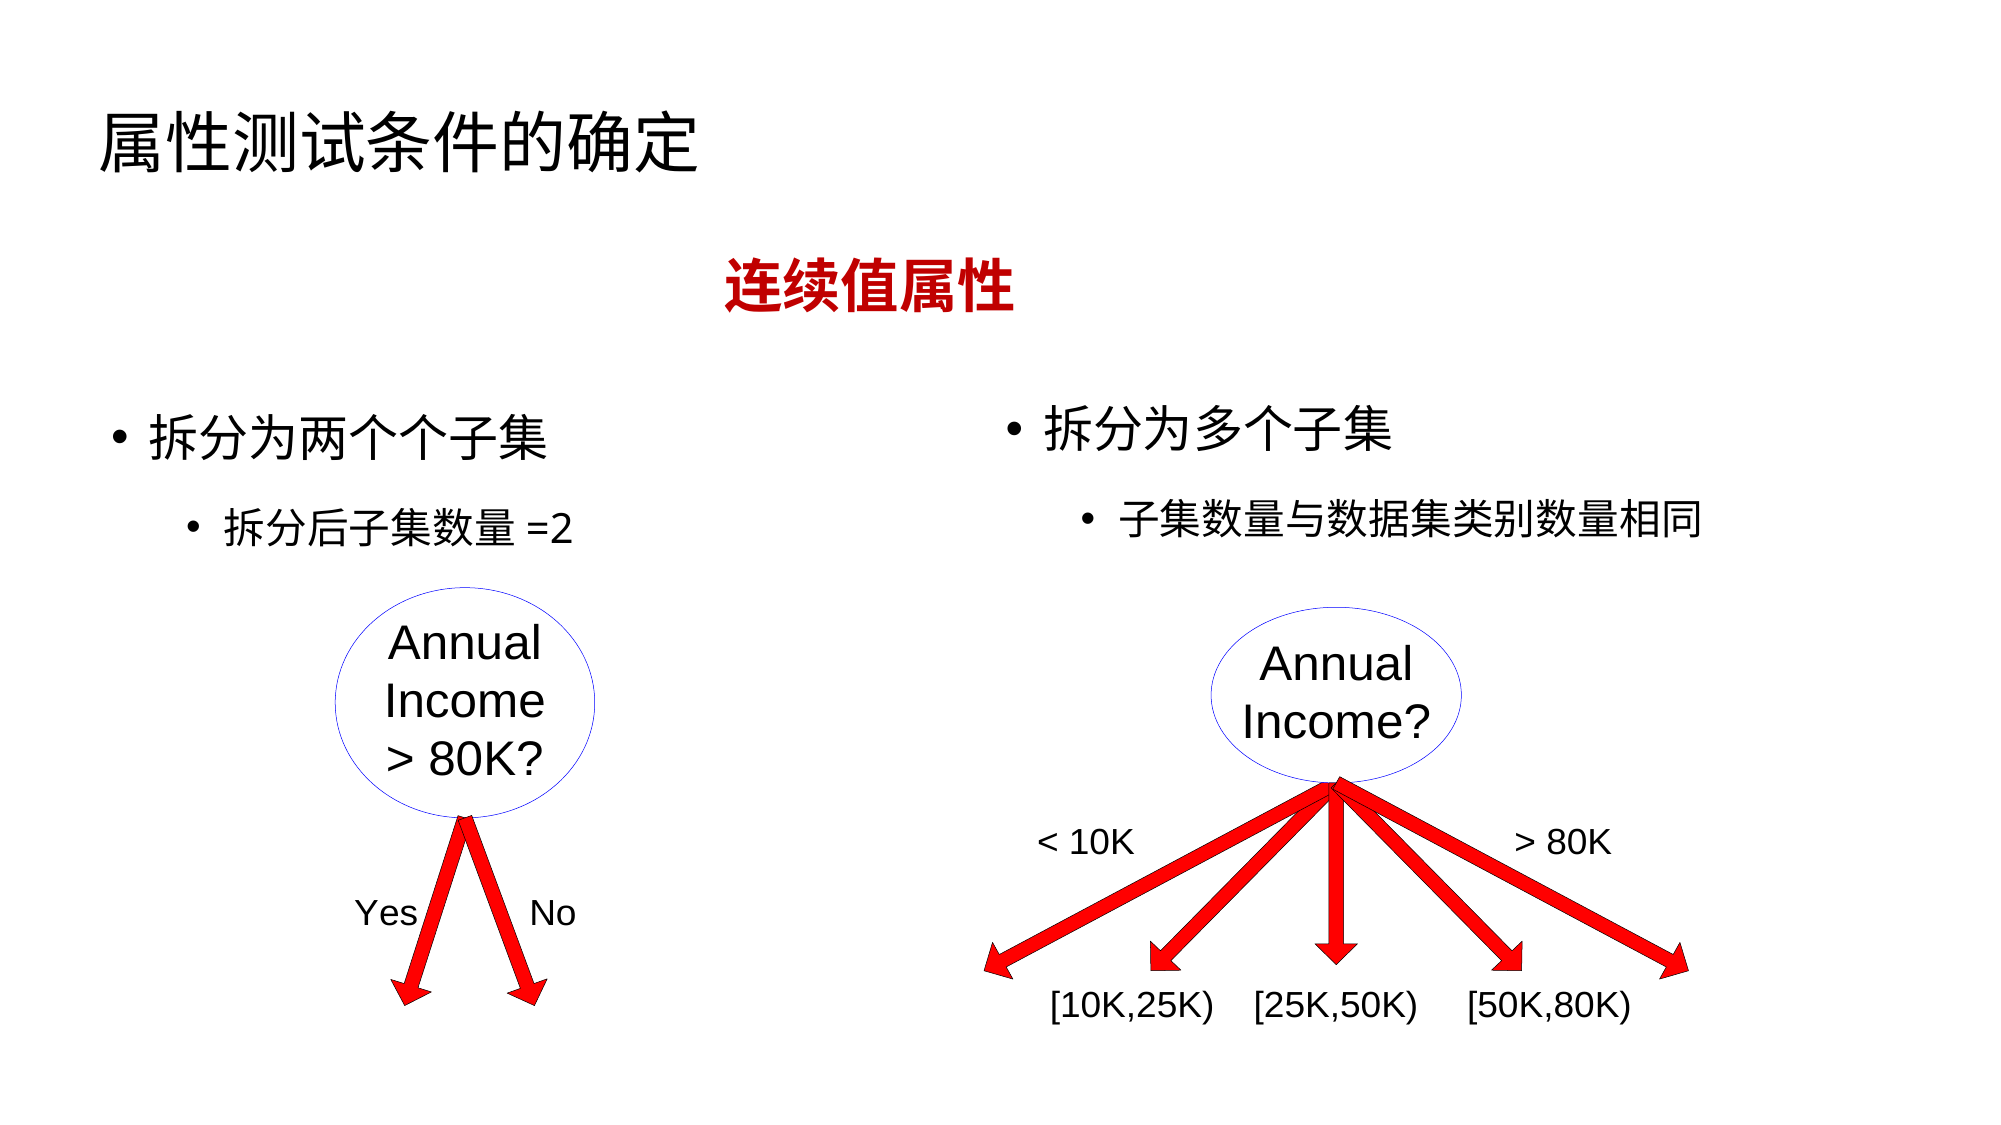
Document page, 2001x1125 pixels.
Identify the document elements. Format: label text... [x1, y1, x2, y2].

title 属性测试条件的确定 [83, 101, 1895, 190]
text_box 连续值属性 [657, 242, 1083, 327]
text_box 拆分为两个个子集 拆分后子集数量=2 [96, 368, 911, 595]
text_box 拆分为多个子集 子集数量与数据集类别数量相同 [990, 360, 1805, 660]
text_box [298, 584, 1701, 1125]
